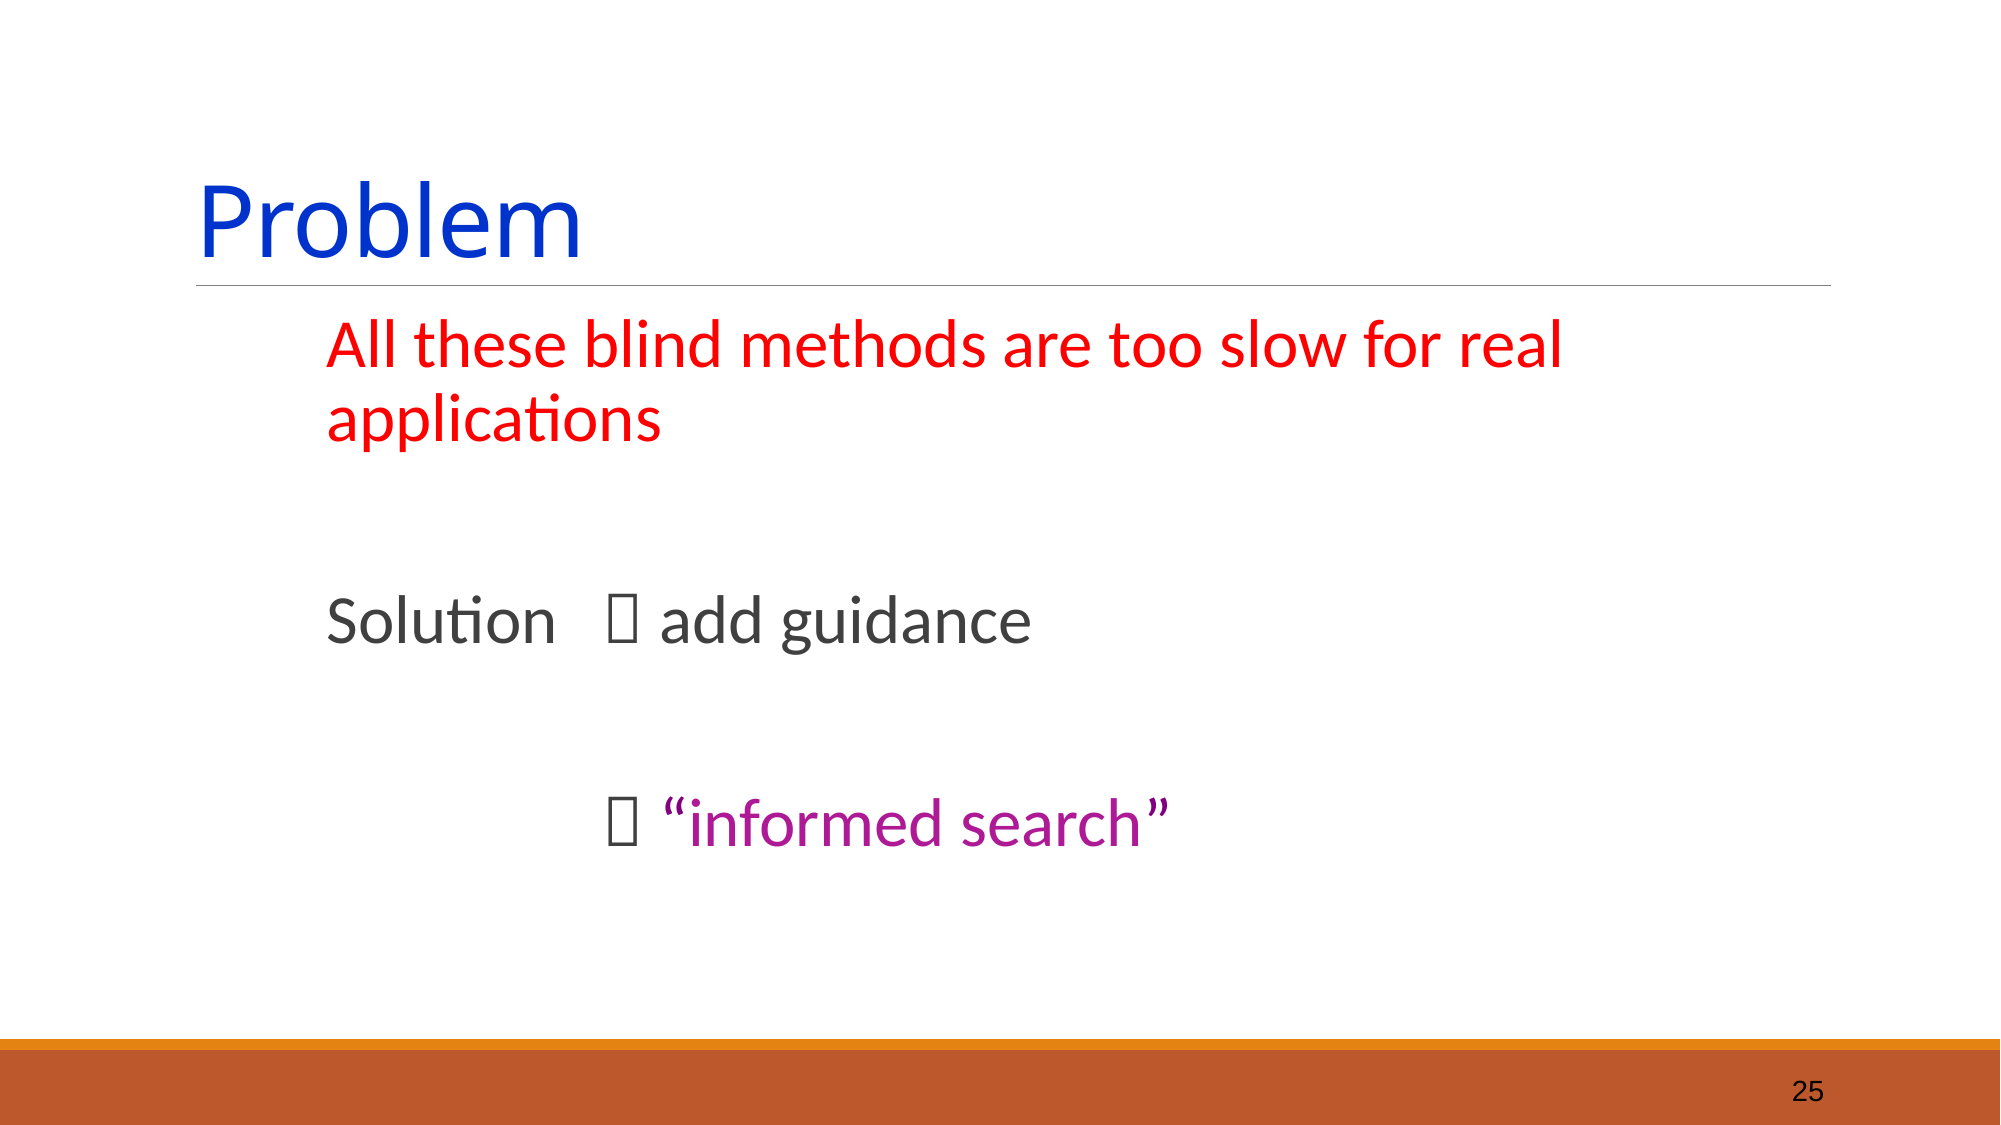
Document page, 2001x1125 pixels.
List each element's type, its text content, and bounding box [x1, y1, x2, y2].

slide_number 25 [1624, 1059, 1840, 1120]
title Problem [180, 47, 1830, 285]
list All these blind methods are too slow for real applications Solution  add guidance  “informed search” [312, 299, 1750, 975]
